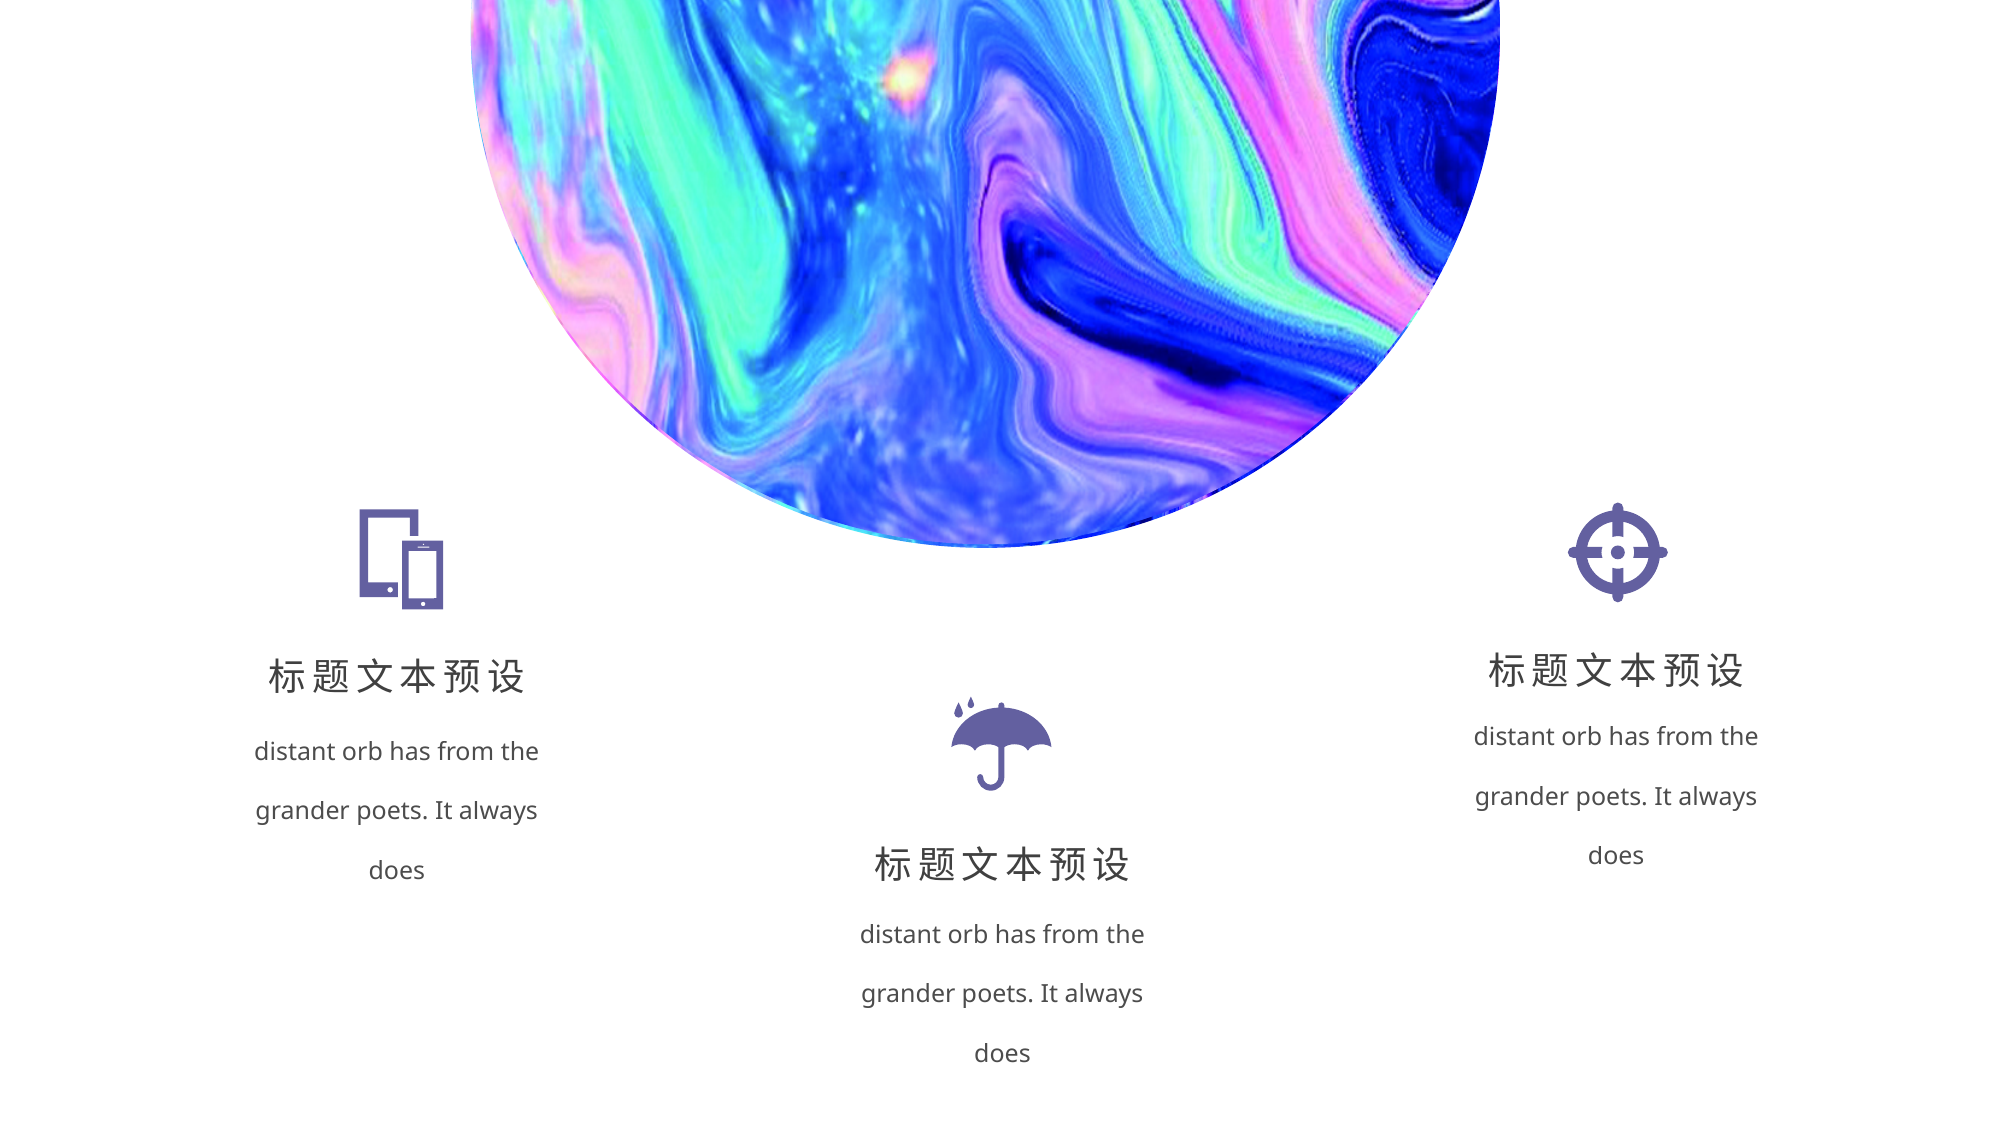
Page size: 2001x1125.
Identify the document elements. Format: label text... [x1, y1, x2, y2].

text_box distant orb has from the grander poets. It always does [833, 880, 1172, 1076]
text_box [359, 509, 419, 598]
text_box distant orb has from the grander poets. It always does [1447, 683, 1786, 878]
text_box [967, 696, 975, 709]
text_box [1567, 502, 1668, 603]
text_box [951, 702, 1052, 791]
text_box 标题文本预设 [859, 833, 1156, 880]
text_box distant orb has from the grander poets. It always does [227, 697, 566, 893]
text_box [402, 540, 444, 610]
text_box 标题文本预设 [1473, 640, 1770, 683]
text_box 标题文本预设 [253, 646, 551, 706]
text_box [470, 0, 1500, 548]
